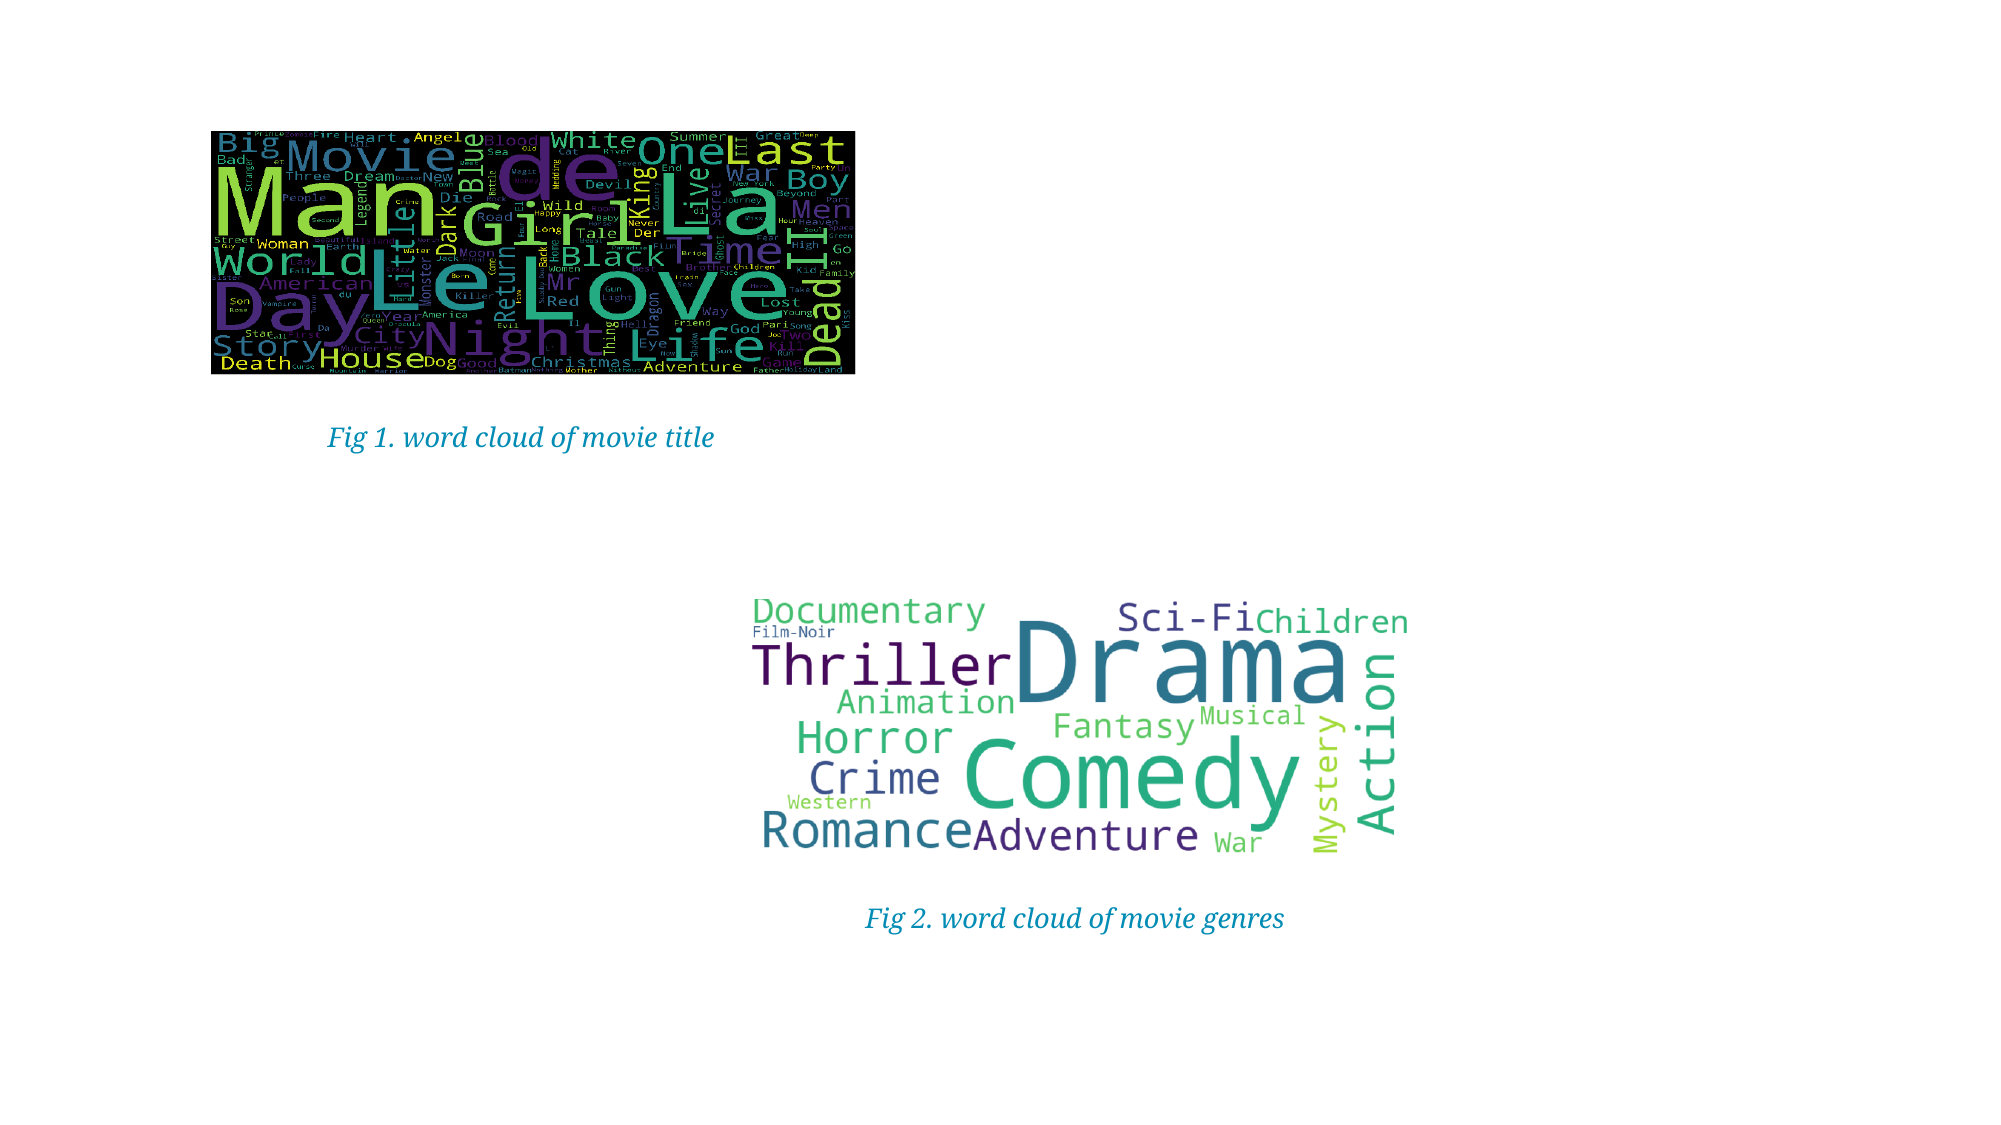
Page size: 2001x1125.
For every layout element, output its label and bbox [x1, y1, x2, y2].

text_box [723, 599, 1427, 943]
text_box [167, 129, 875, 457]
